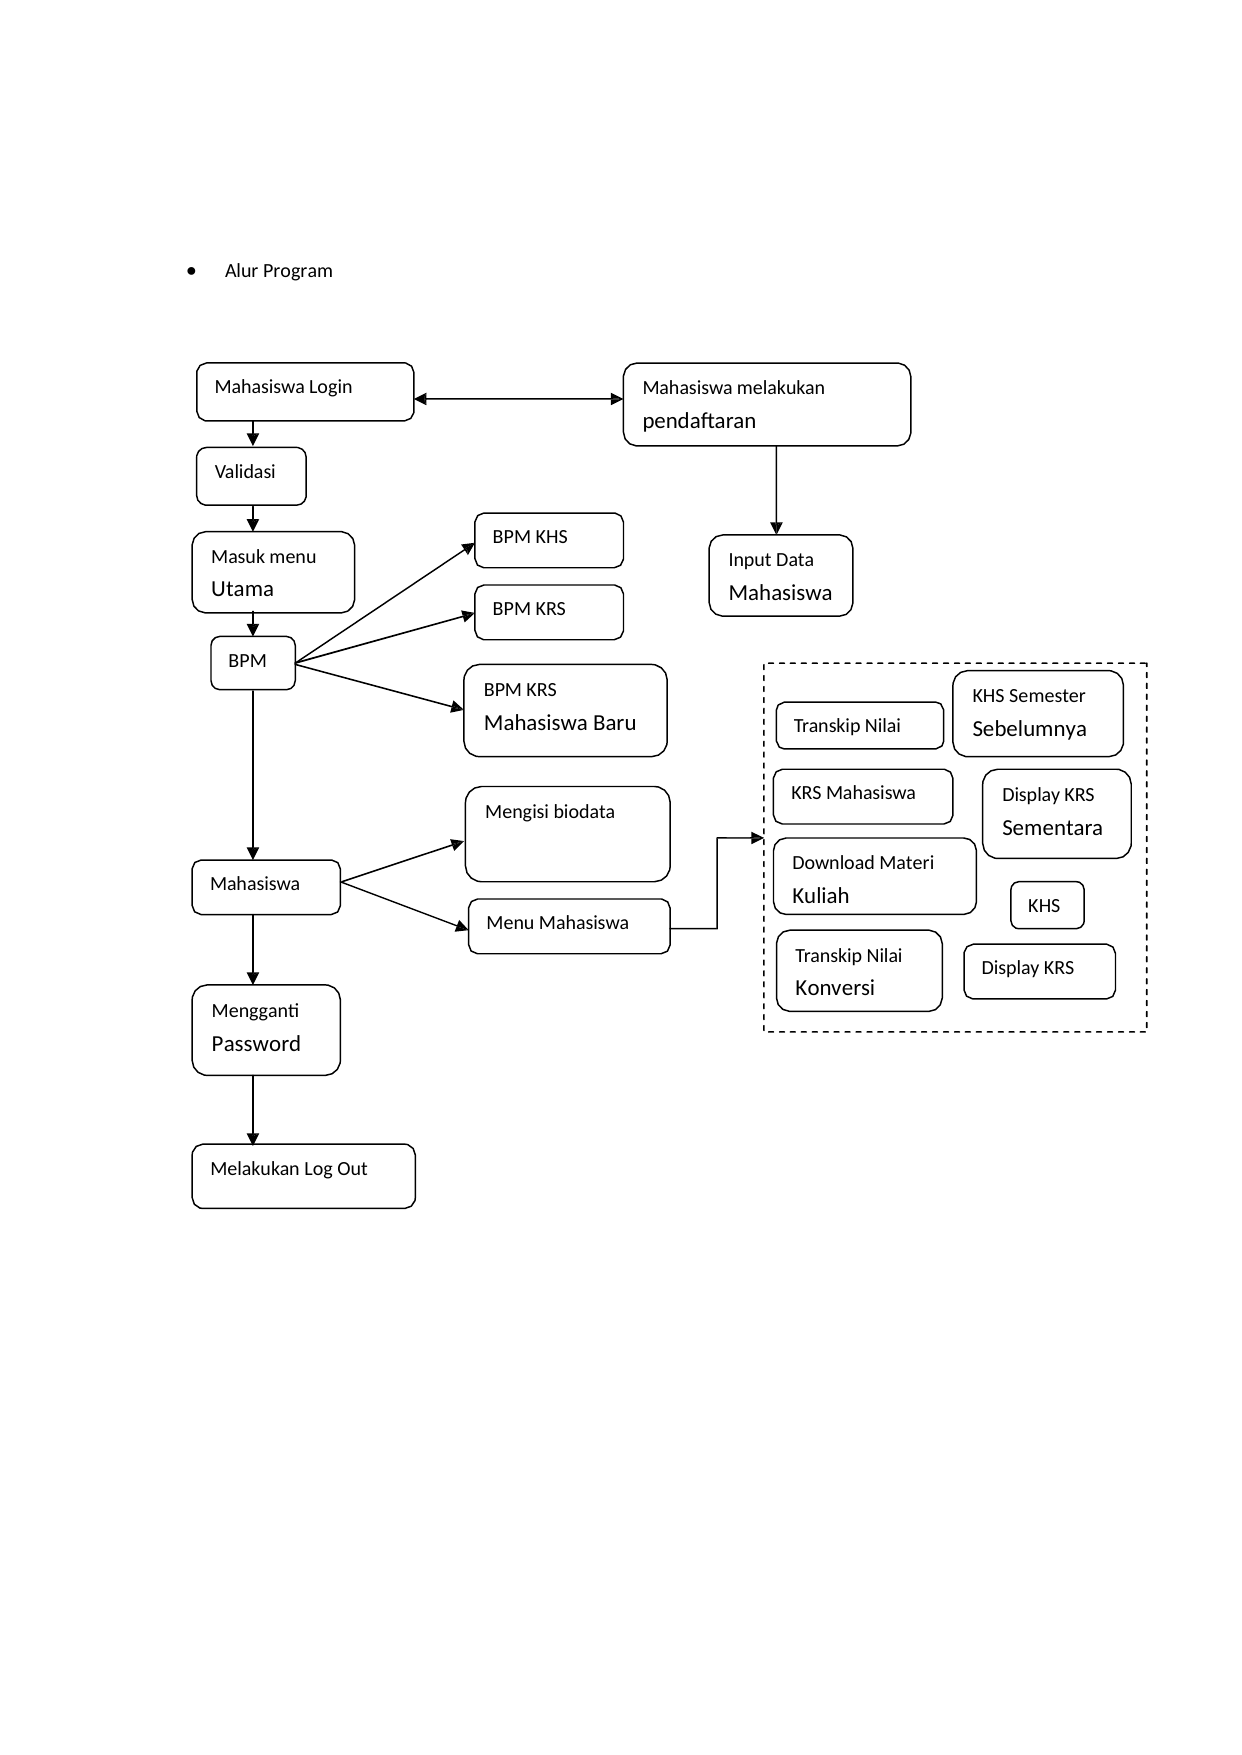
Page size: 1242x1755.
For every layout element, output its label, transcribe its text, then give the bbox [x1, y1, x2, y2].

text_box [770, 445, 783, 535]
text_box [246, 505, 260, 532]
text_box BPM [226, 649, 279, 677]
text_box [196, 362, 414, 421]
text_box Validasi [212, 460, 293, 488]
text_box Mahasiswa melakukan pendaftaran [640, 376, 860, 437]
text_box [246, 610, 260, 637]
text_box [623, 363, 911, 446]
text_box [211, 636, 296, 690]
text_box BPM KRS [490, 597, 583, 625]
text_box [192, 1144, 416, 1209]
text_box [246, 913, 260, 985]
text_box [463, 664, 668, 757]
text_box [964, 944, 1116, 999]
text_box [246, 420, 260, 446]
text_box Input Data Mahasiswa [726, 548, 839, 609]
text_box KHS Semester Sebelumnya [970, 684, 1108, 745]
text_box [294, 610, 475, 664]
text_box [465, 786, 671, 882]
text_box Mengganti Password [209, 999, 318, 1059]
text_box [196, 447, 307, 506]
text_box [339, 881, 469, 932]
text_box [773, 769, 953, 824]
text_box [468, 898, 671, 954]
text_box Mengisi biodata [483, 801, 641, 829]
text_box [294, 663, 464, 713]
text_box Transkip Nilai [791, 714, 925, 742]
text_box Transkip Nilai Konversi [793, 944, 927, 1004]
text_box Alur Program [222, 259, 355, 287]
text_box [413, 392, 624, 406]
text_box [709, 534, 853, 617]
text_box Download Materi Kuliah [790, 851, 961, 911]
text_box [192, 984, 341, 1076]
text_box [474, 585, 624, 640]
text_box [341, 839, 464, 882]
text_box [669, 831, 764, 930]
text_box BPM KRS Mahasiswa Baru [481, 678, 643, 739]
text_box [776, 702, 944, 749]
text_box Masuk menu Utama [209, 545, 338, 605]
text_box [297, 542, 475, 661]
text_box Display KRS Sementara [1000, 783, 1115, 843]
text_box [192, 860, 341, 915]
text_box KHS [1026, 894, 1071, 922]
text_box [773, 837, 977, 915]
text_box [246, 1074, 260, 1146]
text_box [246, 690, 260, 860]
text_box [982, 769, 1132, 859]
text_box Display KRS [979, 956, 1095, 984]
text_box [776, 930, 943, 1012]
text_box [192, 531, 355, 613]
text_box Mahasiswa [207, 872, 320, 900]
text_box Mahasiswa Login [212, 375, 380, 403]
text_box KRS Mahasiswa [789, 781, 942, 809]
text_box BPM KHS [490, 525, 585, 553]
text_box  [185, 257, 204, 285]
text_box Menu Mahasiswa [484, 911, 657, 939]
text_box [474, 513, 624, 568]
text_box [1010, 881, 1085, 929]
text_box [952, 670, 1124, 757]
text_box Melakukan Log Out [208, 1157, 398, 1185]
